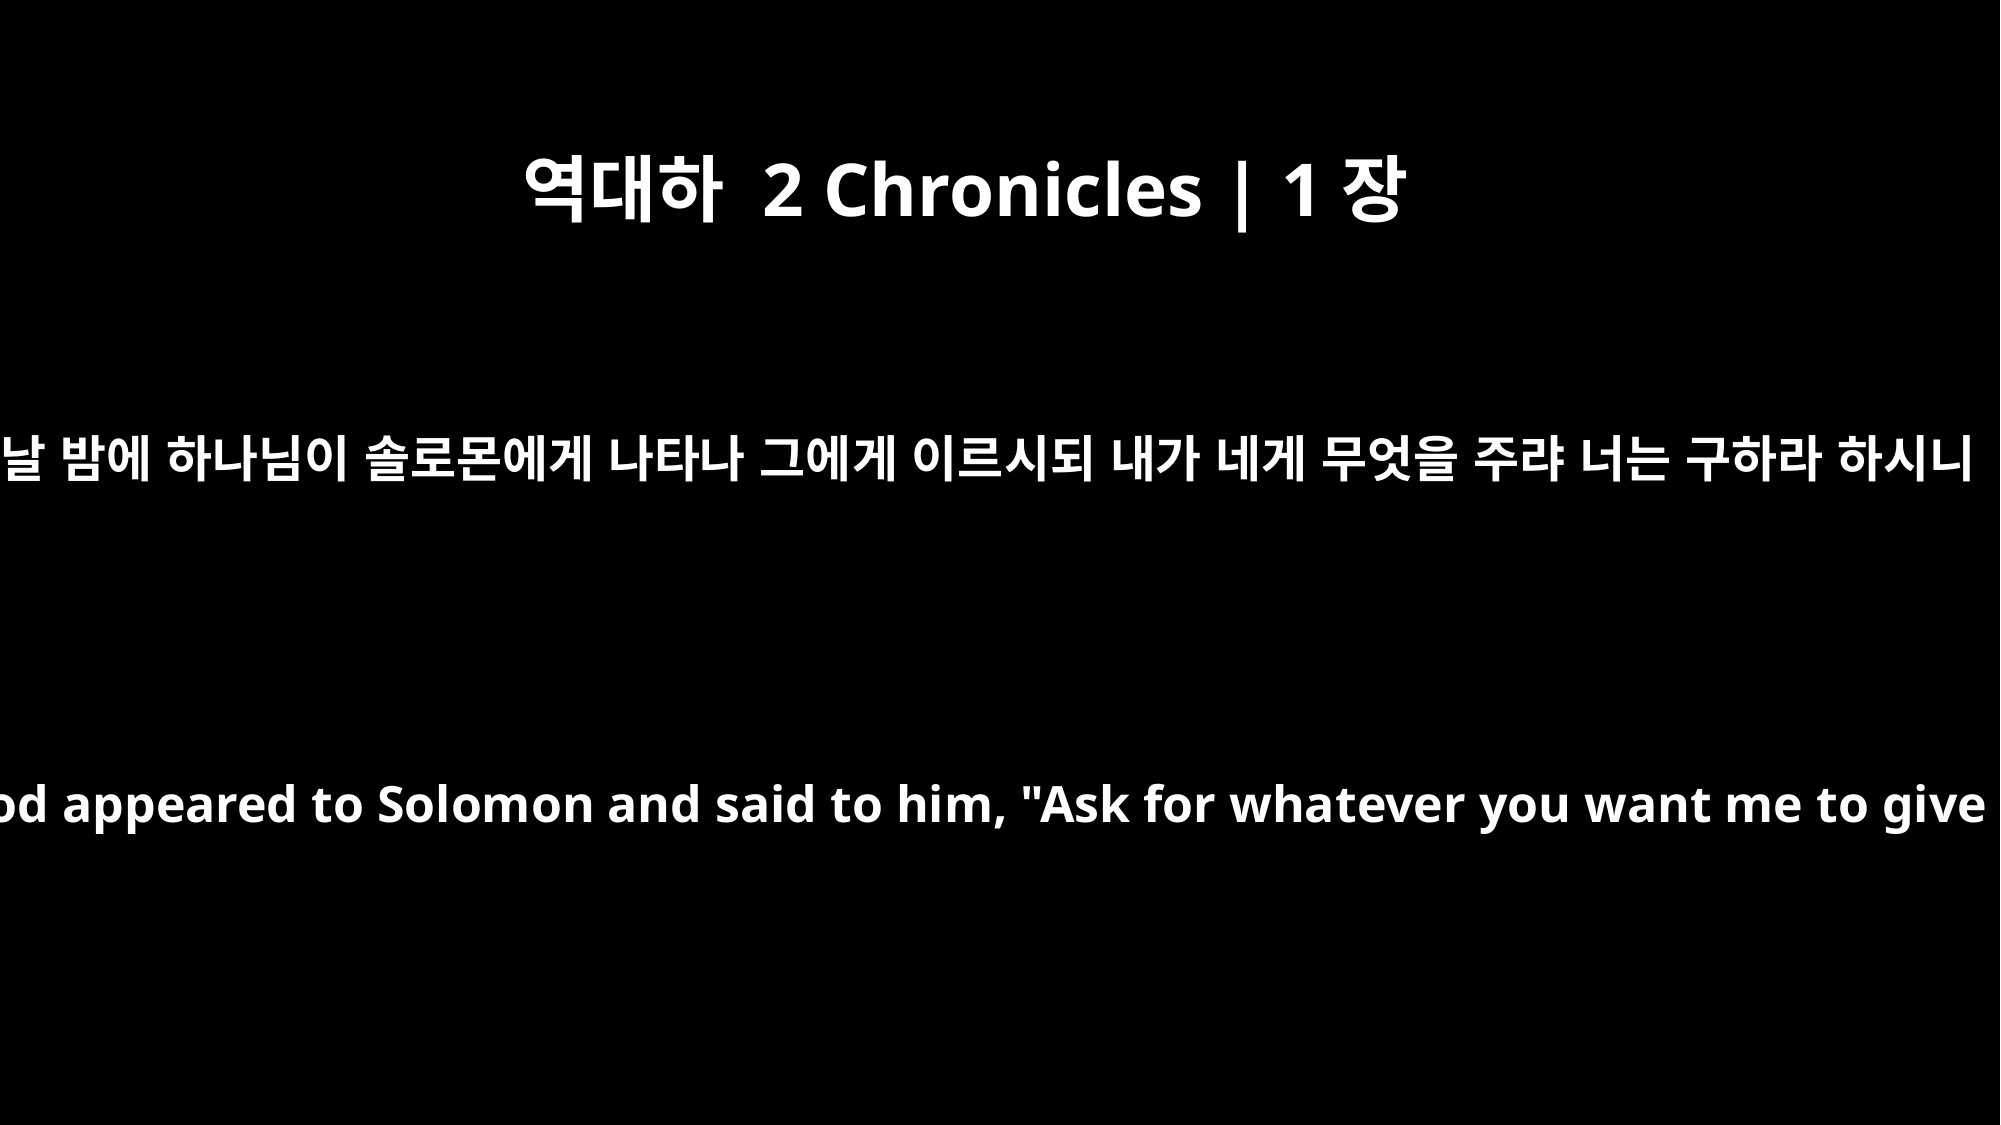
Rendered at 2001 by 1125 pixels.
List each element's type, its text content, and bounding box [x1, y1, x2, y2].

text_box 역대하 2 Chronicles | 1장 [507, 136, 1424, 239]
text_box That night God appeared to Solomon and said to him, "Ask for whatever you want me to give you." [0, 764, 2000, 840]
text_box 7 그 날 밤에 하나님이 솔로몬에게 나타나 그에게 이르시되 내가 네게 무엇을 주랴 너는 구하라 하시니 [0, 359, 1992, 495]
